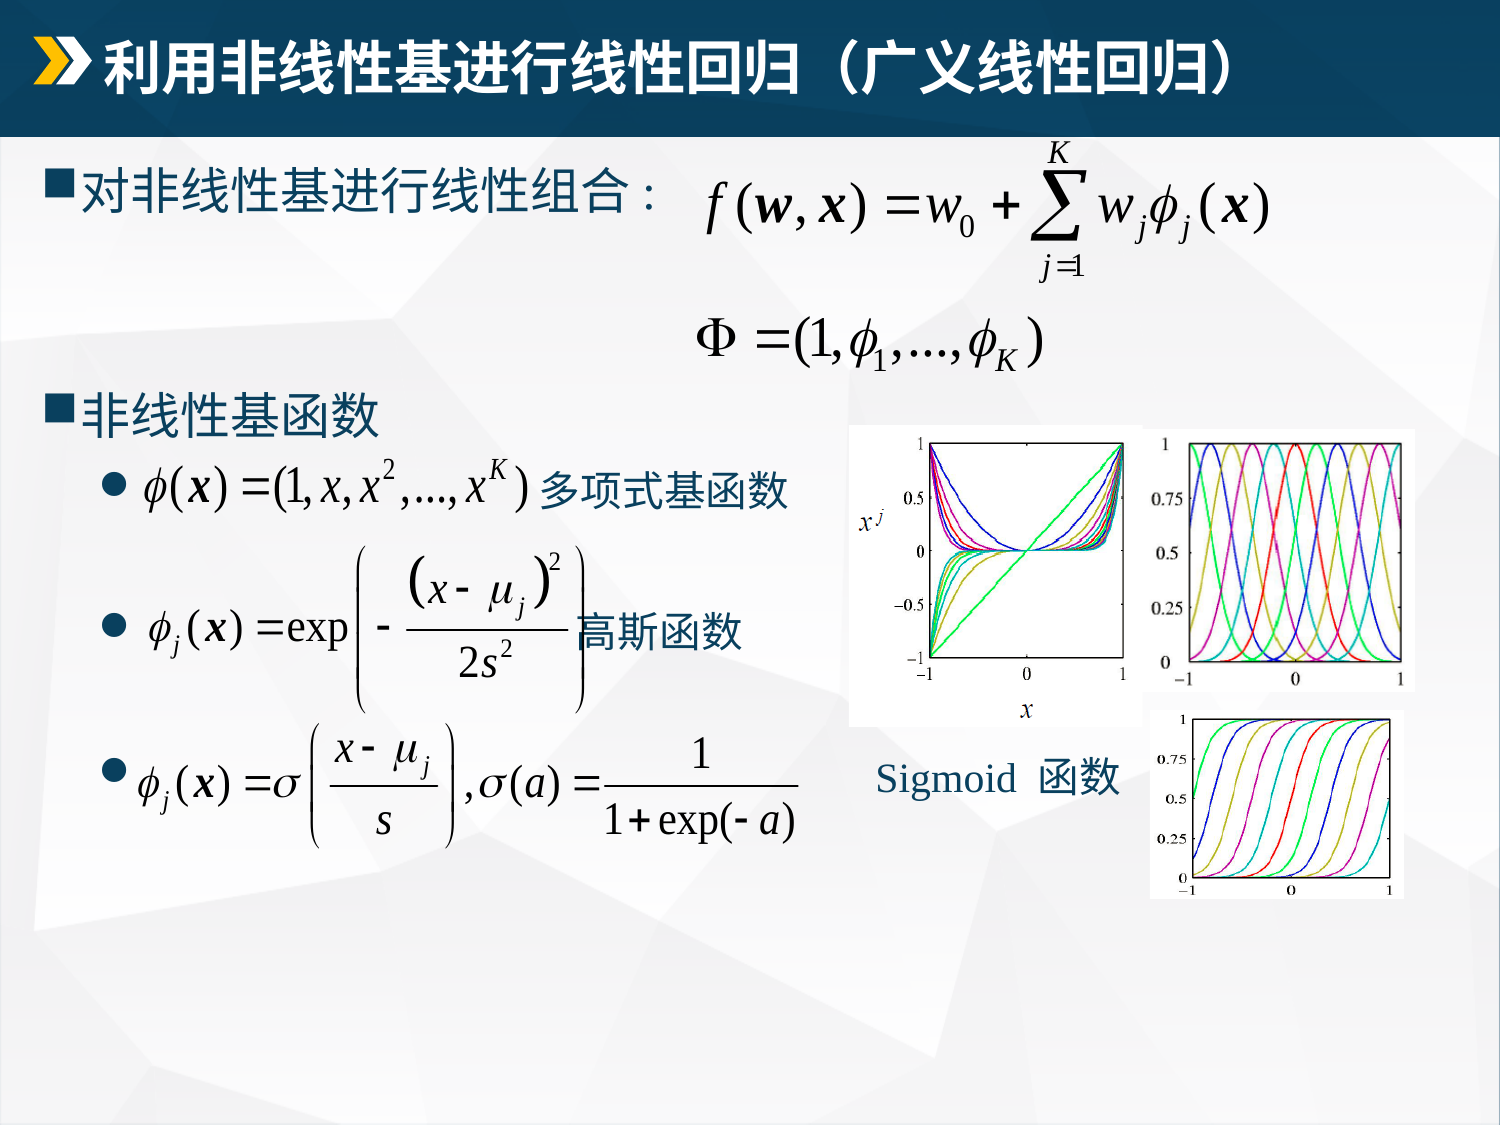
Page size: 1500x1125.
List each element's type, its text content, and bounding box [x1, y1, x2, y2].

list 对非线性基进行线性组合: 非线性基函数 多项式基函数 高斯函数 Sigmoid 函数 [30, 138, 1354, 998]
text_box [687, 125, 1283, 385]
title 利用非线性基进行线性回归（广义线性回归） [91, 33, 1316, 124]
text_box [138, 445, 539, 526]
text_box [132, 711, 807, 861]
picture [0, 0, 1500, 1125]
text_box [142, 537, 599, 710]
